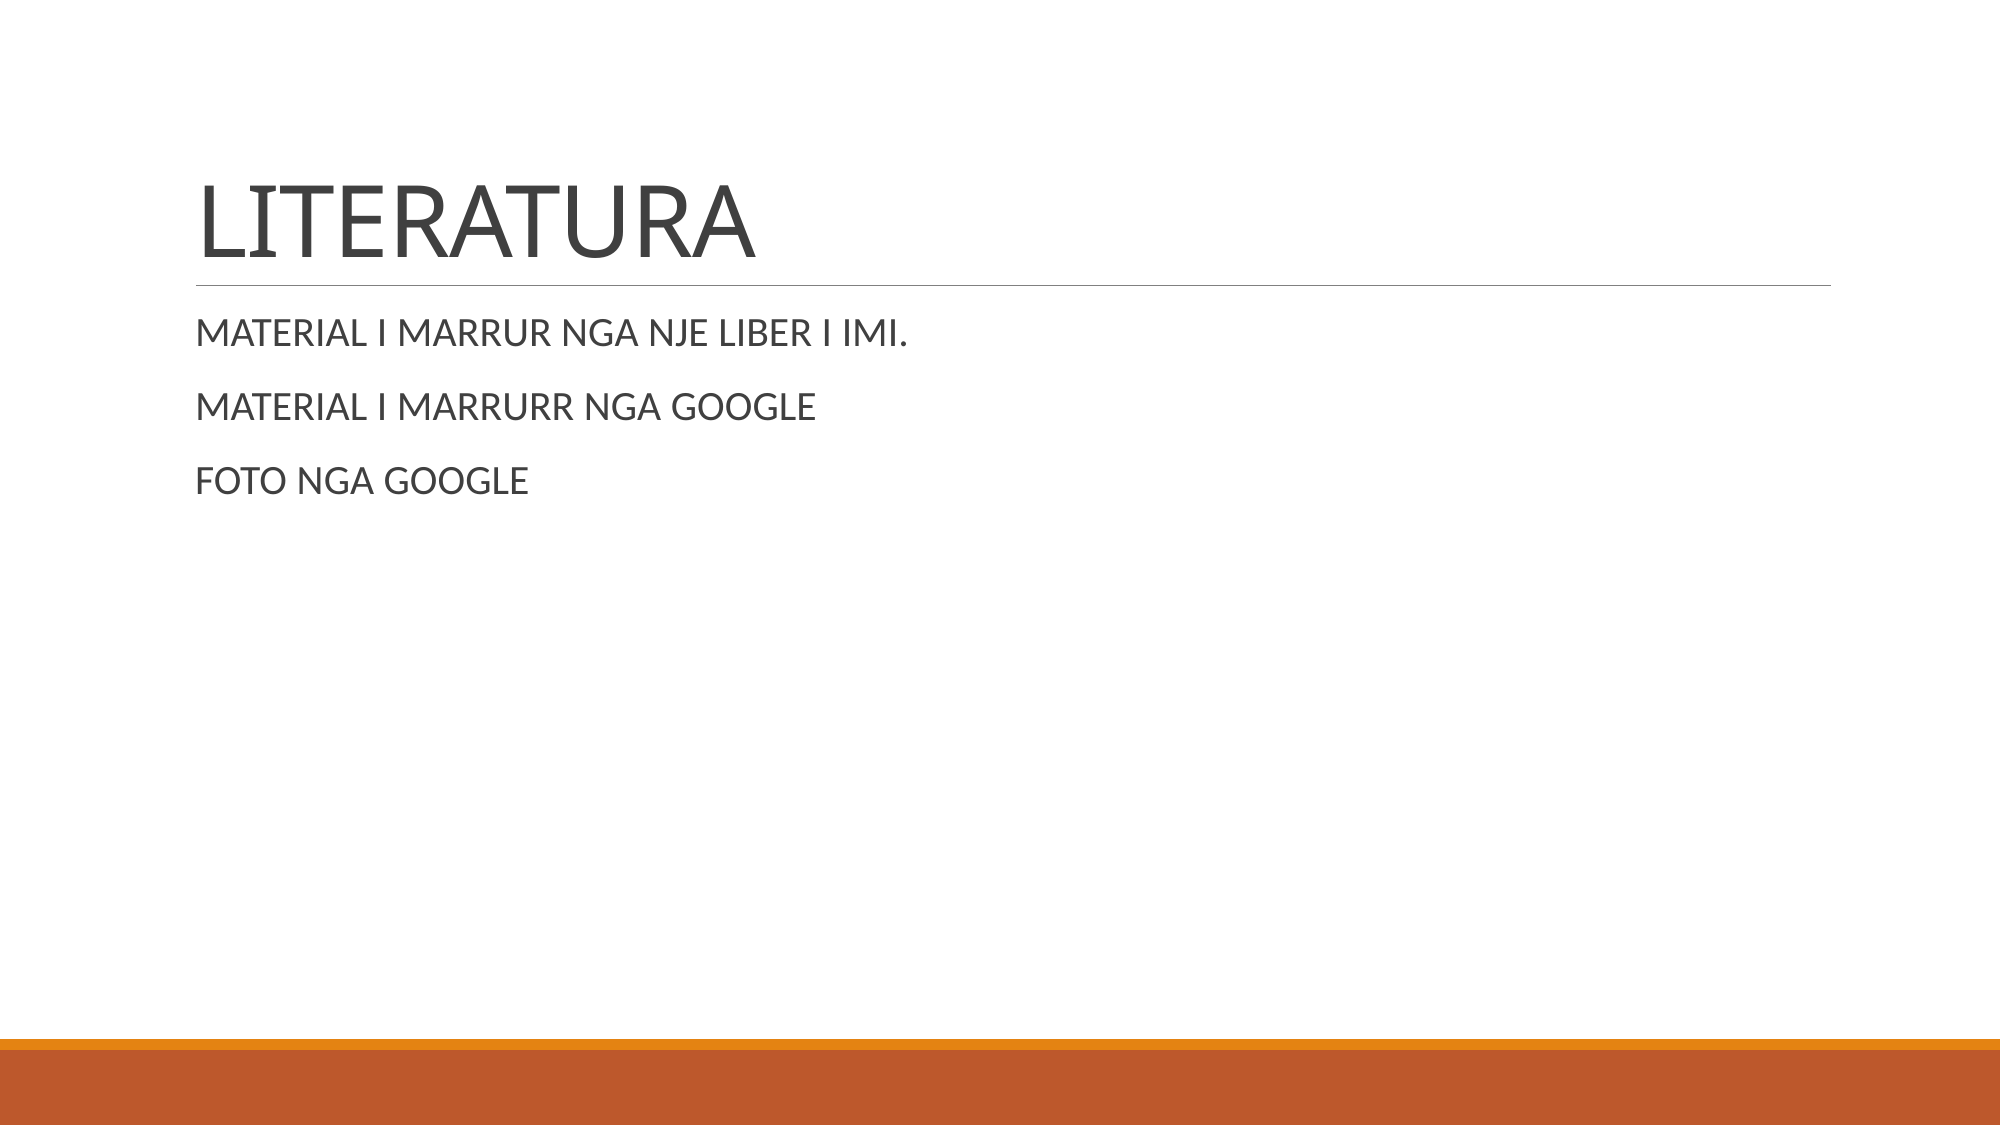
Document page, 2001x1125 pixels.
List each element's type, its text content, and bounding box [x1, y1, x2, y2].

title LITERATURA [180, 47, 1830, 285]
list MATERIAL I MARRUR NGA NJE LIBER I IMI. MATERIAL I MARRURR NGA GOOGLE FOTO NGA GOOGLE [180, 302, 1830, 963]
